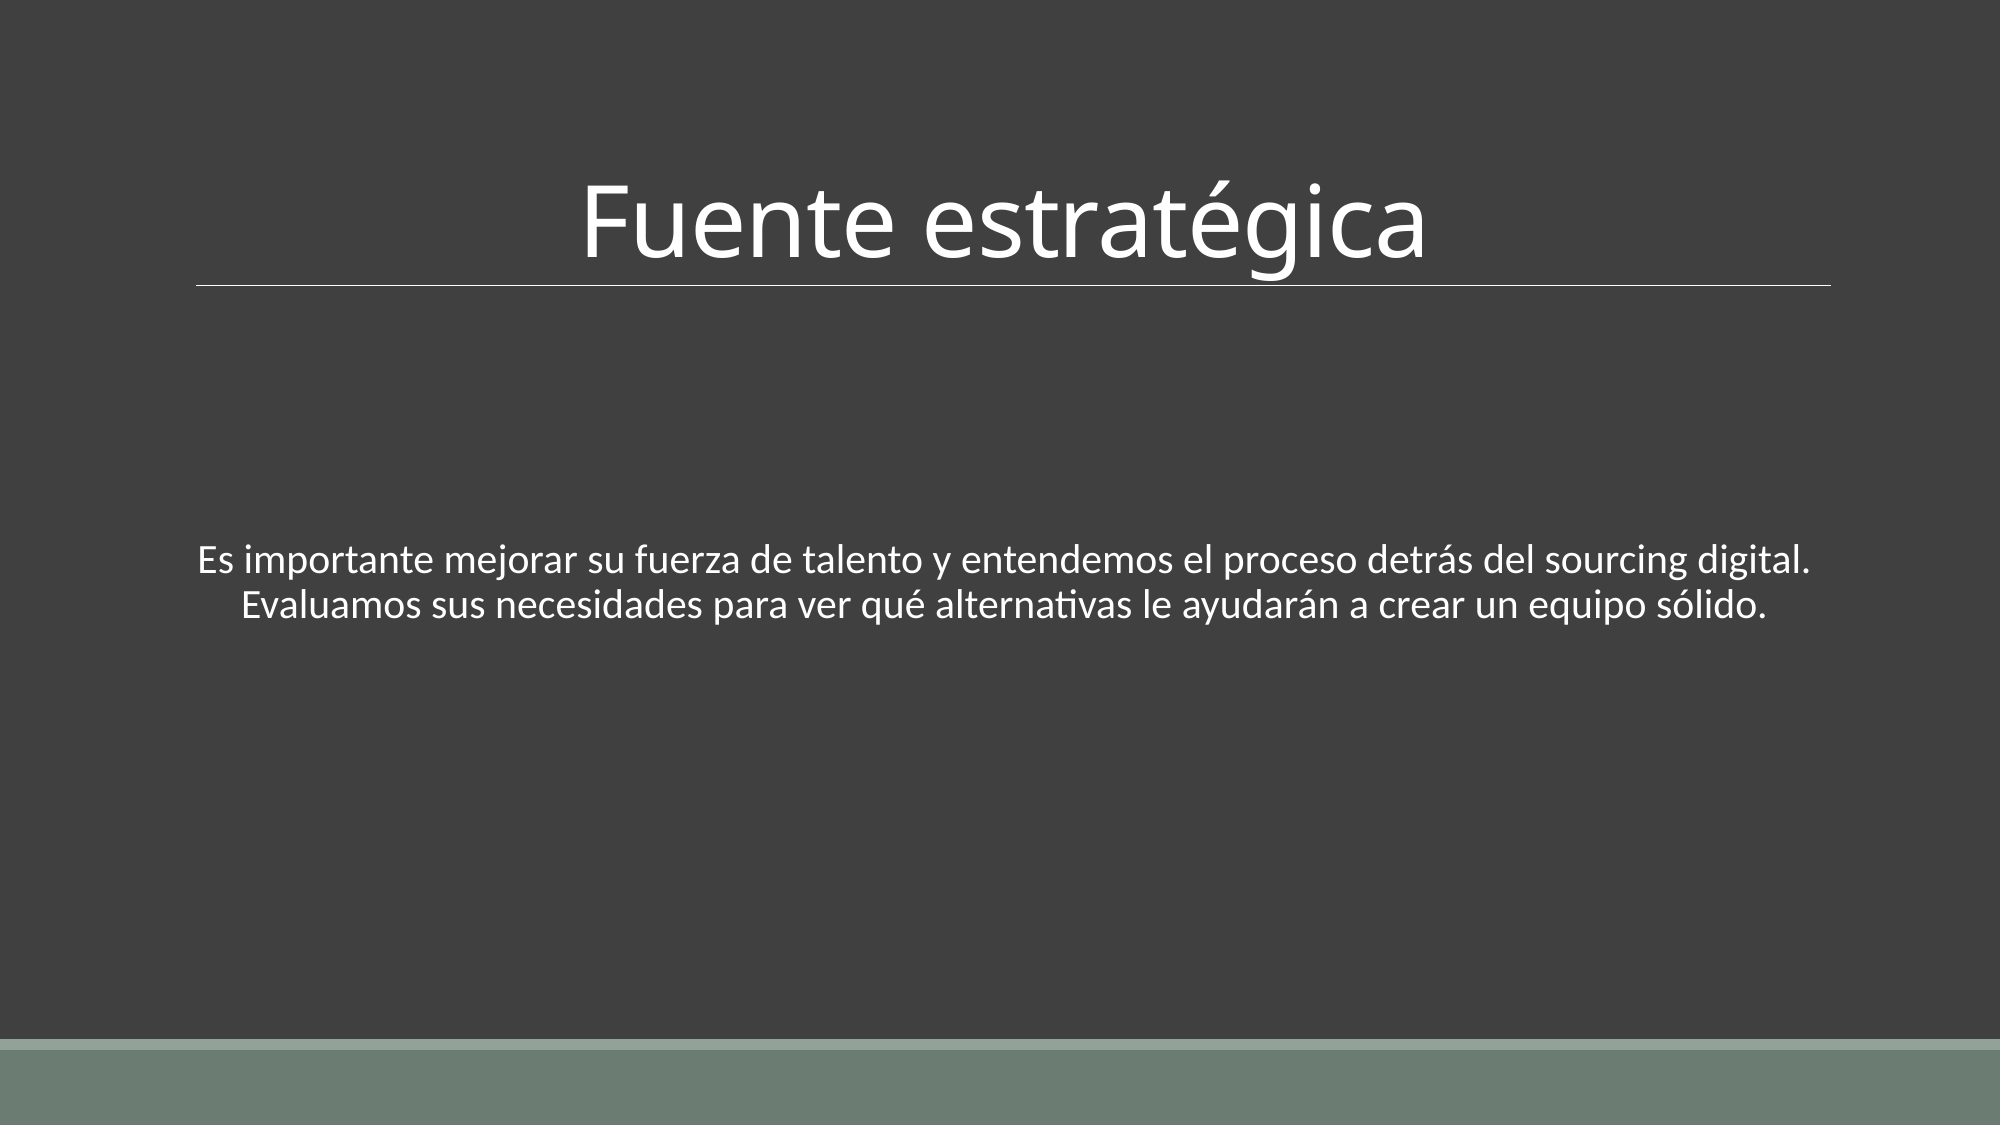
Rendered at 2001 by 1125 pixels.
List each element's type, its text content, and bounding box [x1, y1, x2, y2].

list Es importante mejorar su fuerza de talento y entendemos el proceso detrás del sourcing digital. Evaluamos sus necesidades para ver qué alternativas le ayudarán a crear un equipo sólido. [180, 302, 1830, 963]
title Fuente estratégica [180, 47, 1830, 285]
